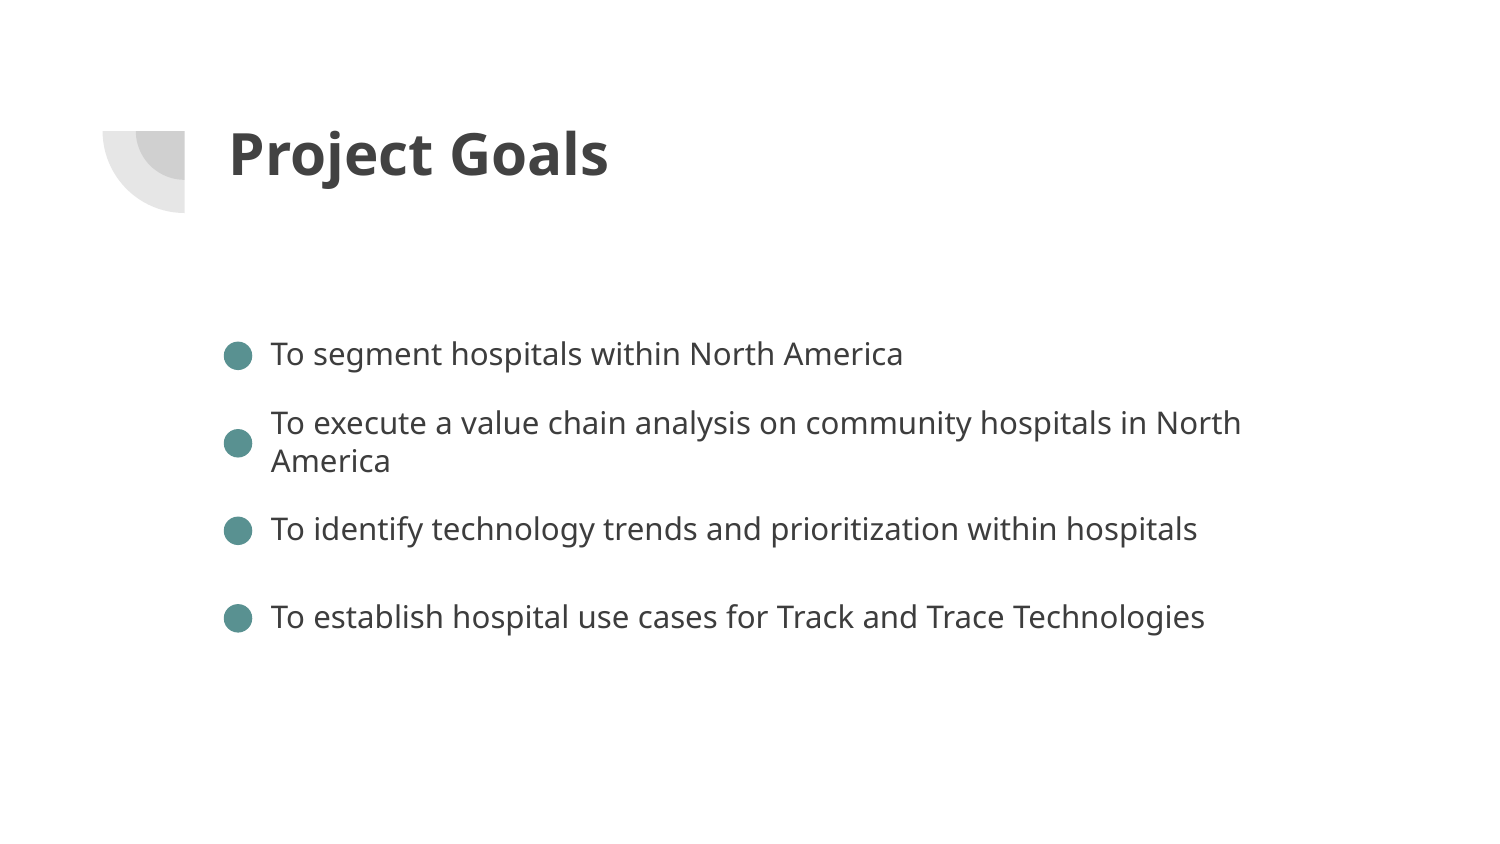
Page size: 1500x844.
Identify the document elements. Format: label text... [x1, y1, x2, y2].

title Project Goals [213, 98, 1368, 263]
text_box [223, 491, 1379, 565]
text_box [223, 579, 1379, 653]
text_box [223, 316, 964, 390]
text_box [223, 404, 1379, 478]
